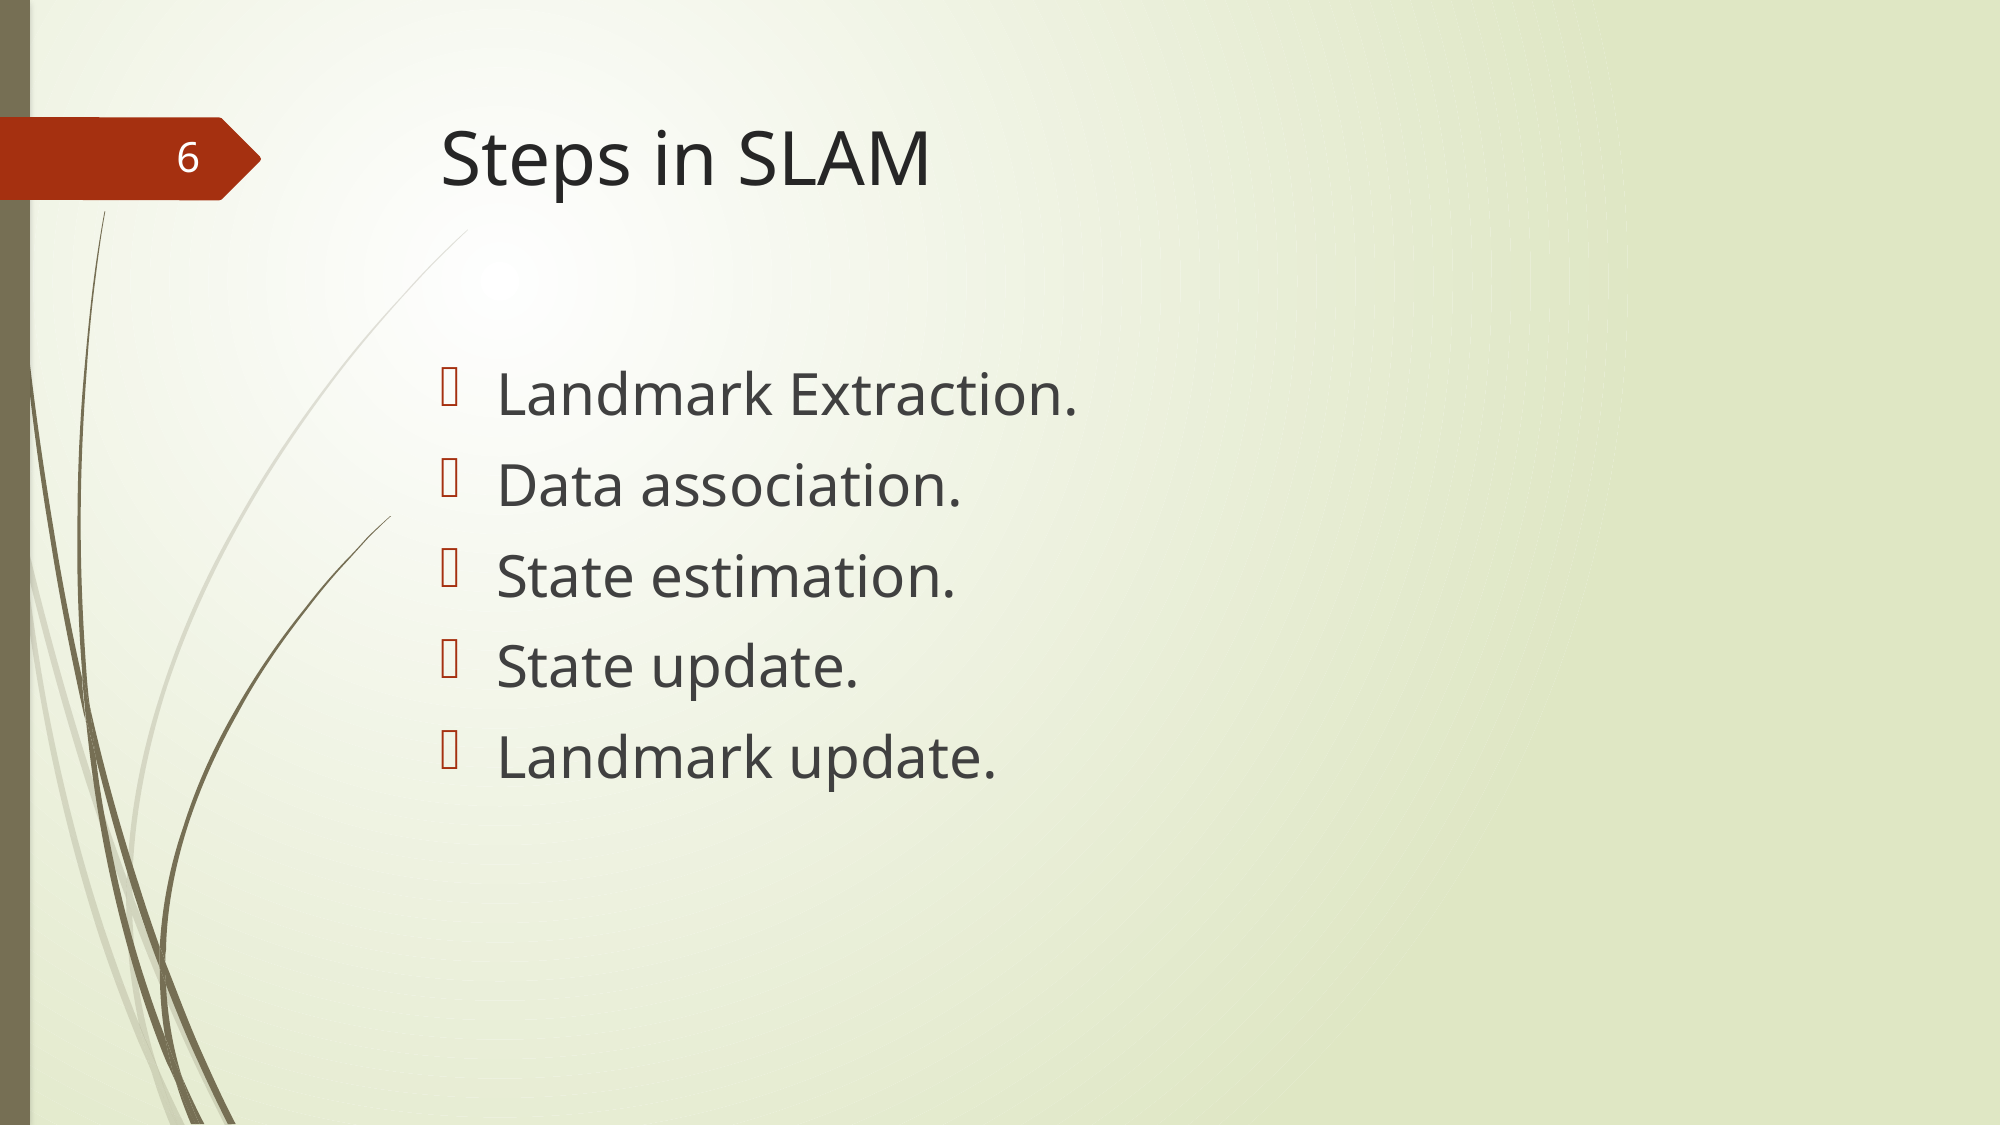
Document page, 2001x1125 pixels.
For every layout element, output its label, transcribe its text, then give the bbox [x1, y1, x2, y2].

title Steps in SLAM [425, 102, 1888, 313]
list Landmark Extraction. Data association. State estimation. State update. Landmark update. [424, 350, 1888, 970]
slide_number 6 [87, 129, 216, 190]
